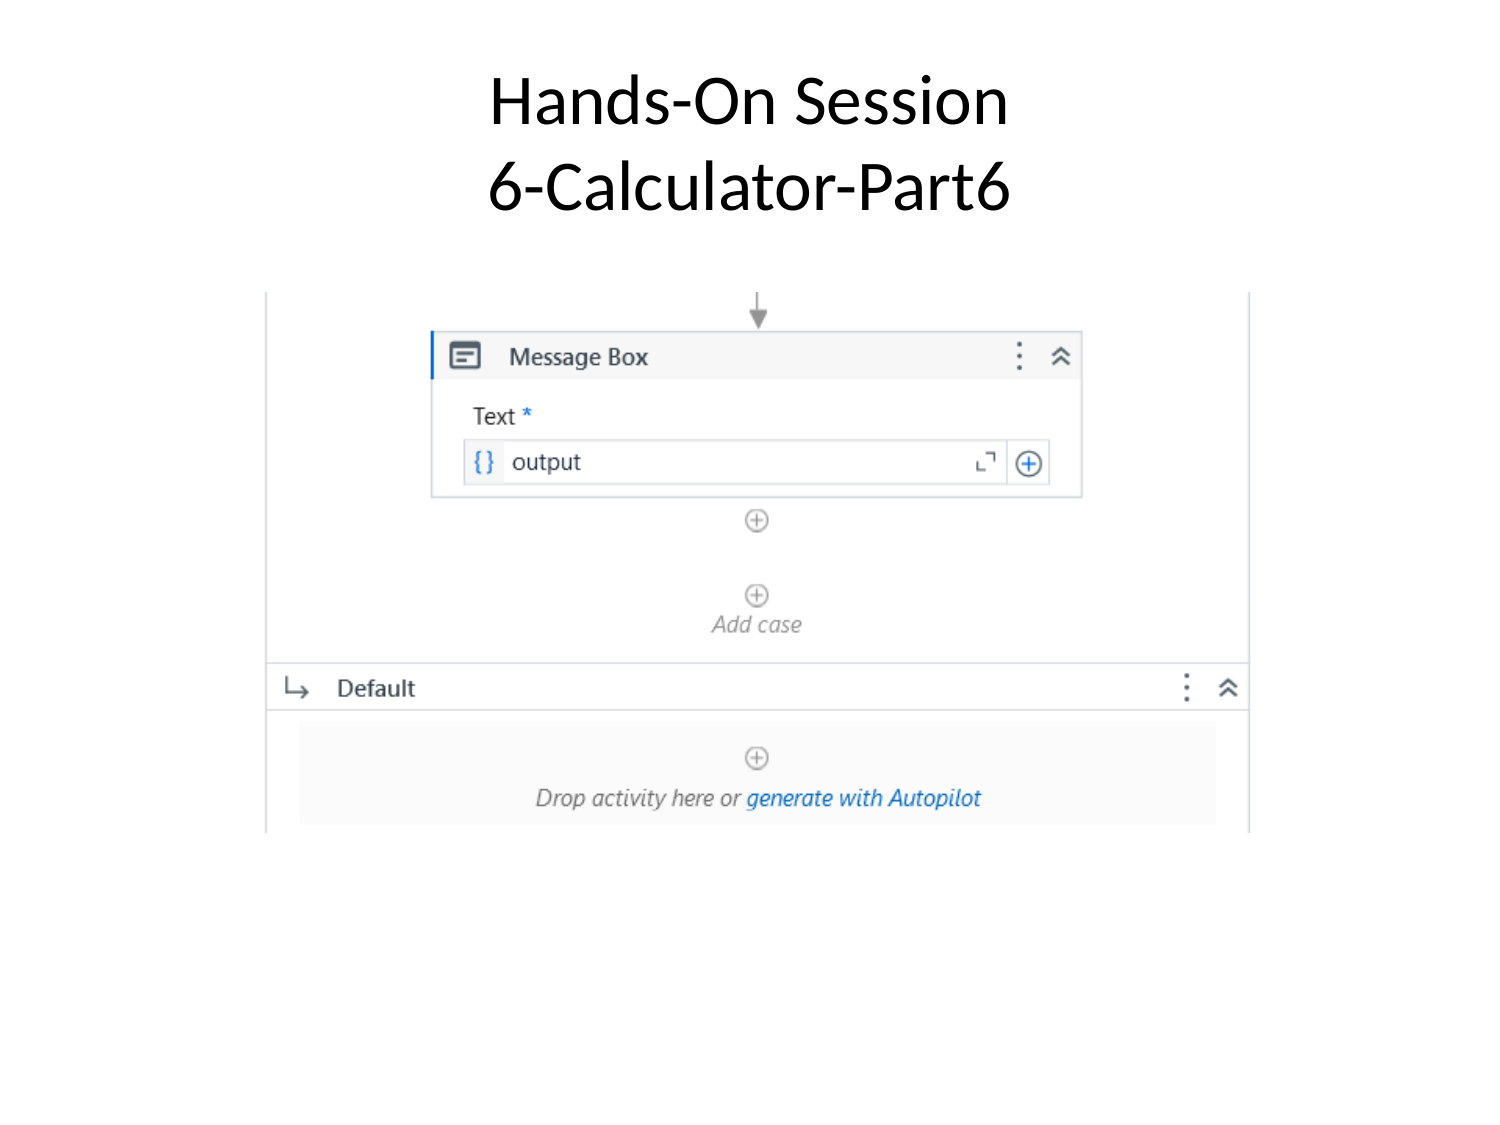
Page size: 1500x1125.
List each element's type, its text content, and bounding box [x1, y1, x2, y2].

picture [234, 291, 1266, 834]
title Hands-On Session 6-Calculator-Part6 [75, 45, 1425, 233]
